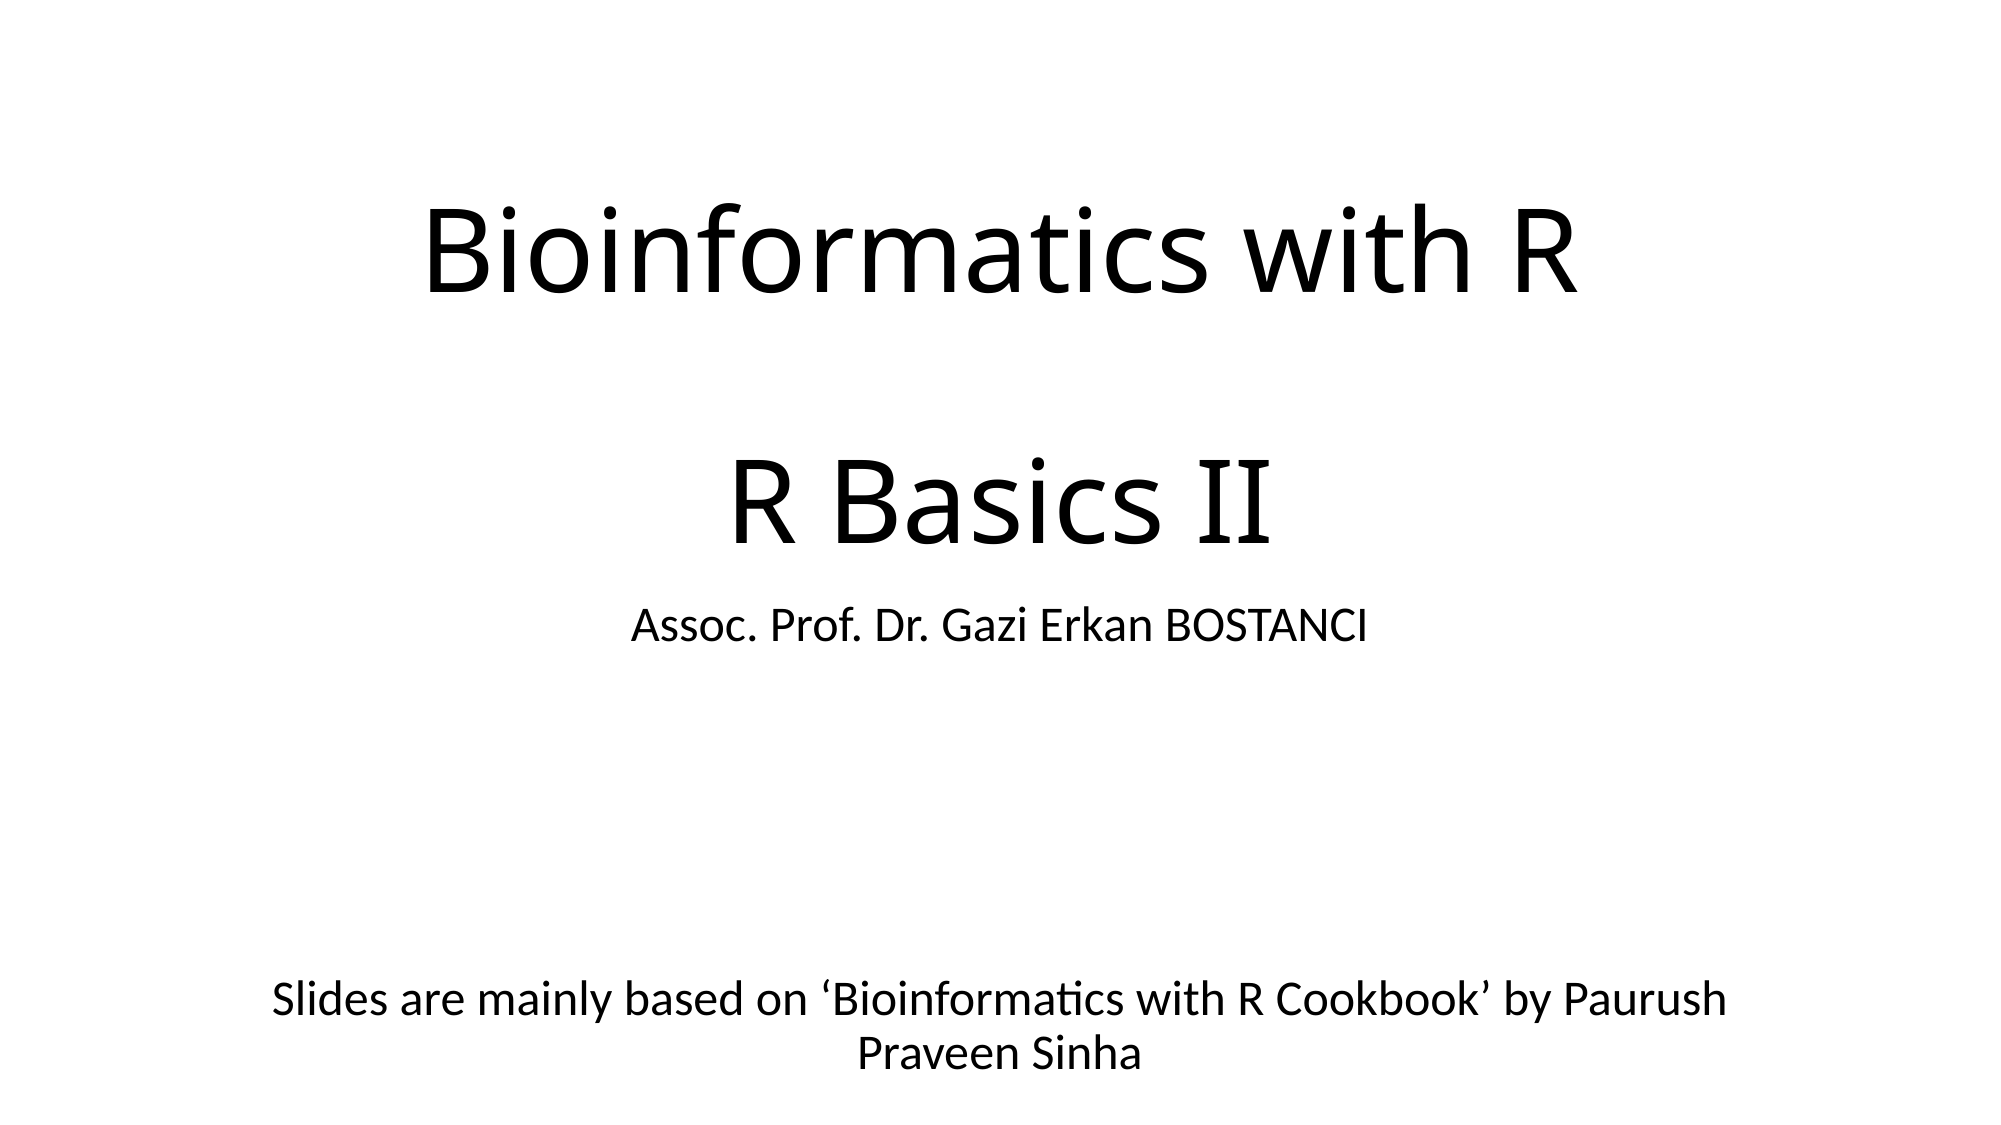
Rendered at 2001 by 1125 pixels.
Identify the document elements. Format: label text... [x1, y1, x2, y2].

subtitle Assoc. Prof. Dr. Gazi Erkan BOSTANCI Slides are mainly based on ‘Bioinformatics with R Cookbook’ by Paurush Praveen Sinha [249, 590, 1750, 1095]
title Bioinformatics with R R Basics II [249, 184, 1750, 576]
